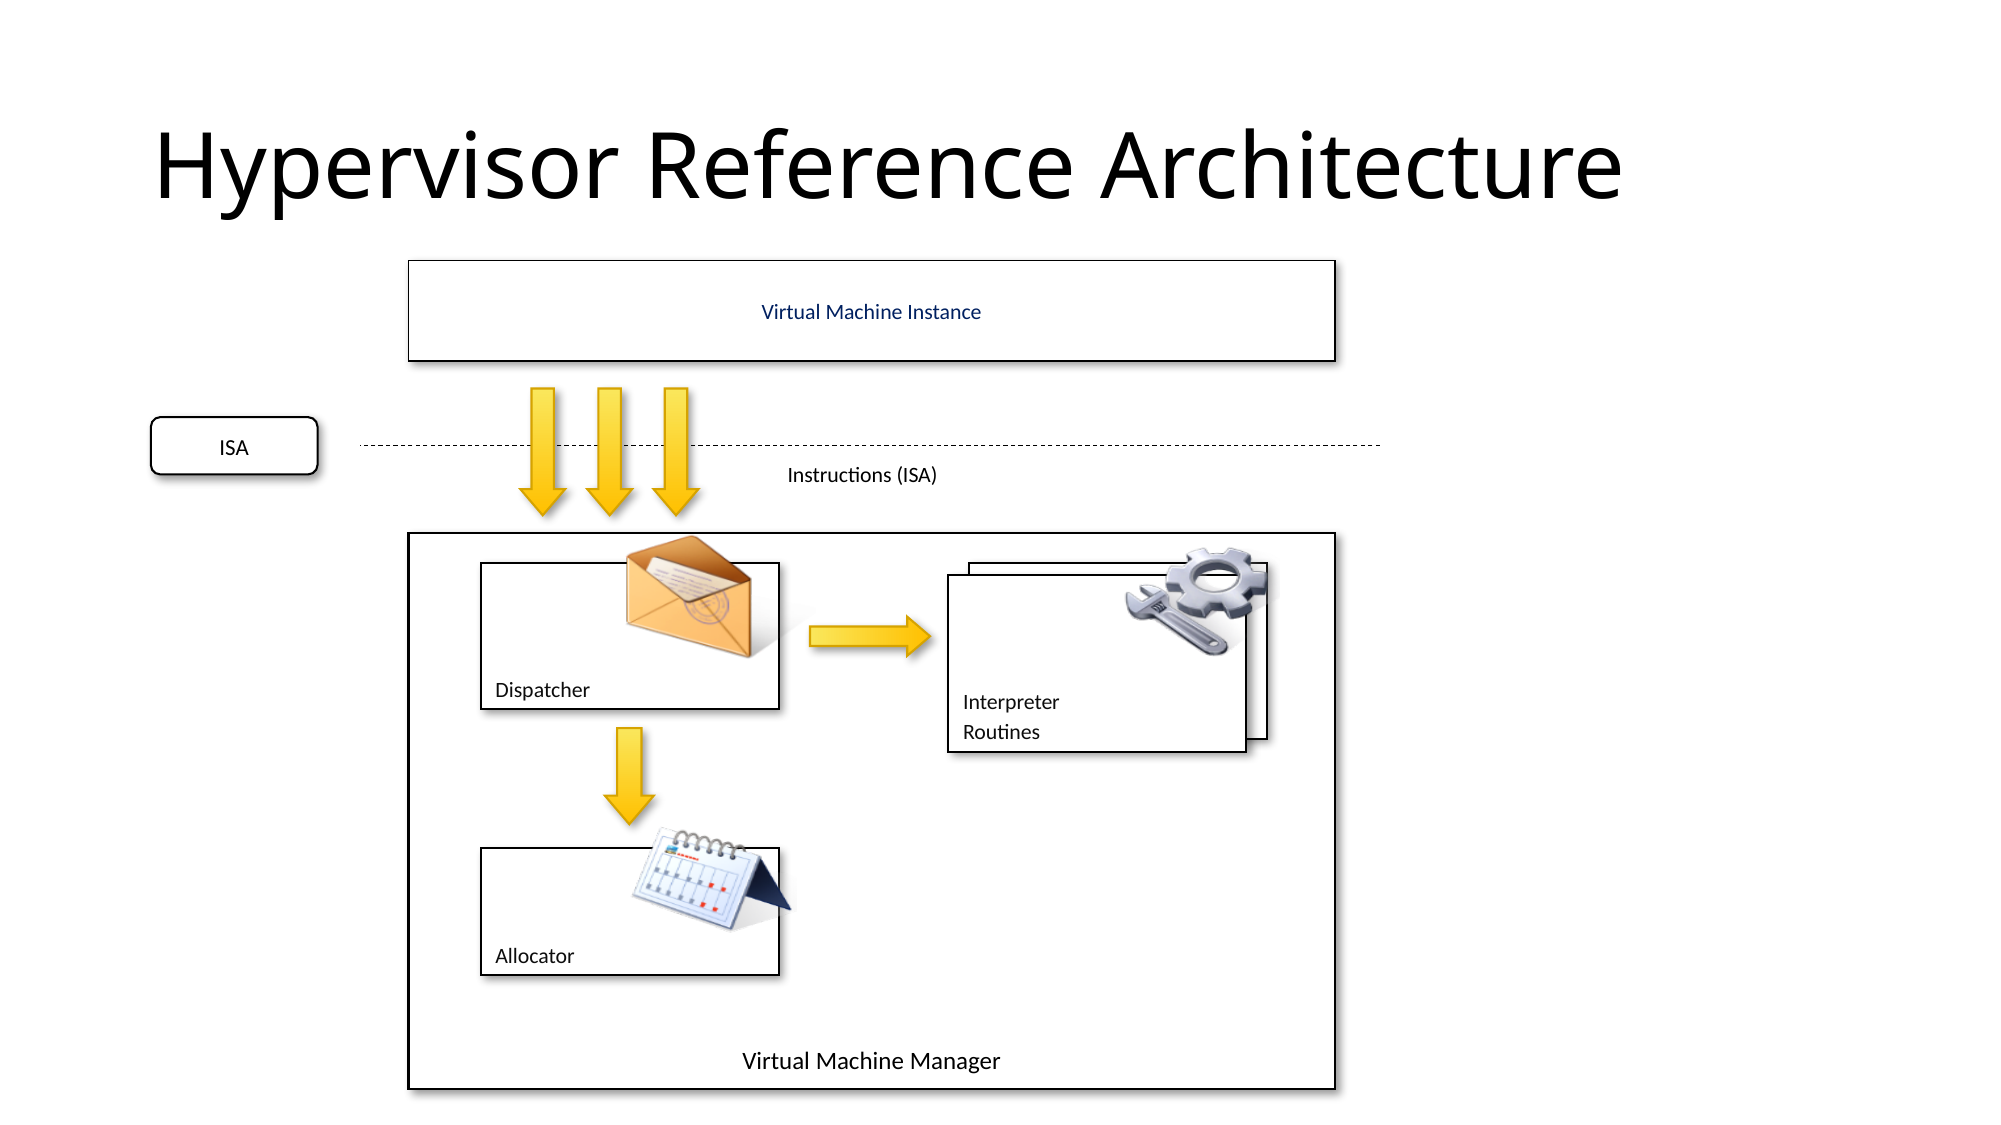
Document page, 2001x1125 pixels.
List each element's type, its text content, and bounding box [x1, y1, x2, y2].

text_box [121, 228, 1418, 1125]
title Hypervisor Reference Architecture [137, 59, 1863, 278]
